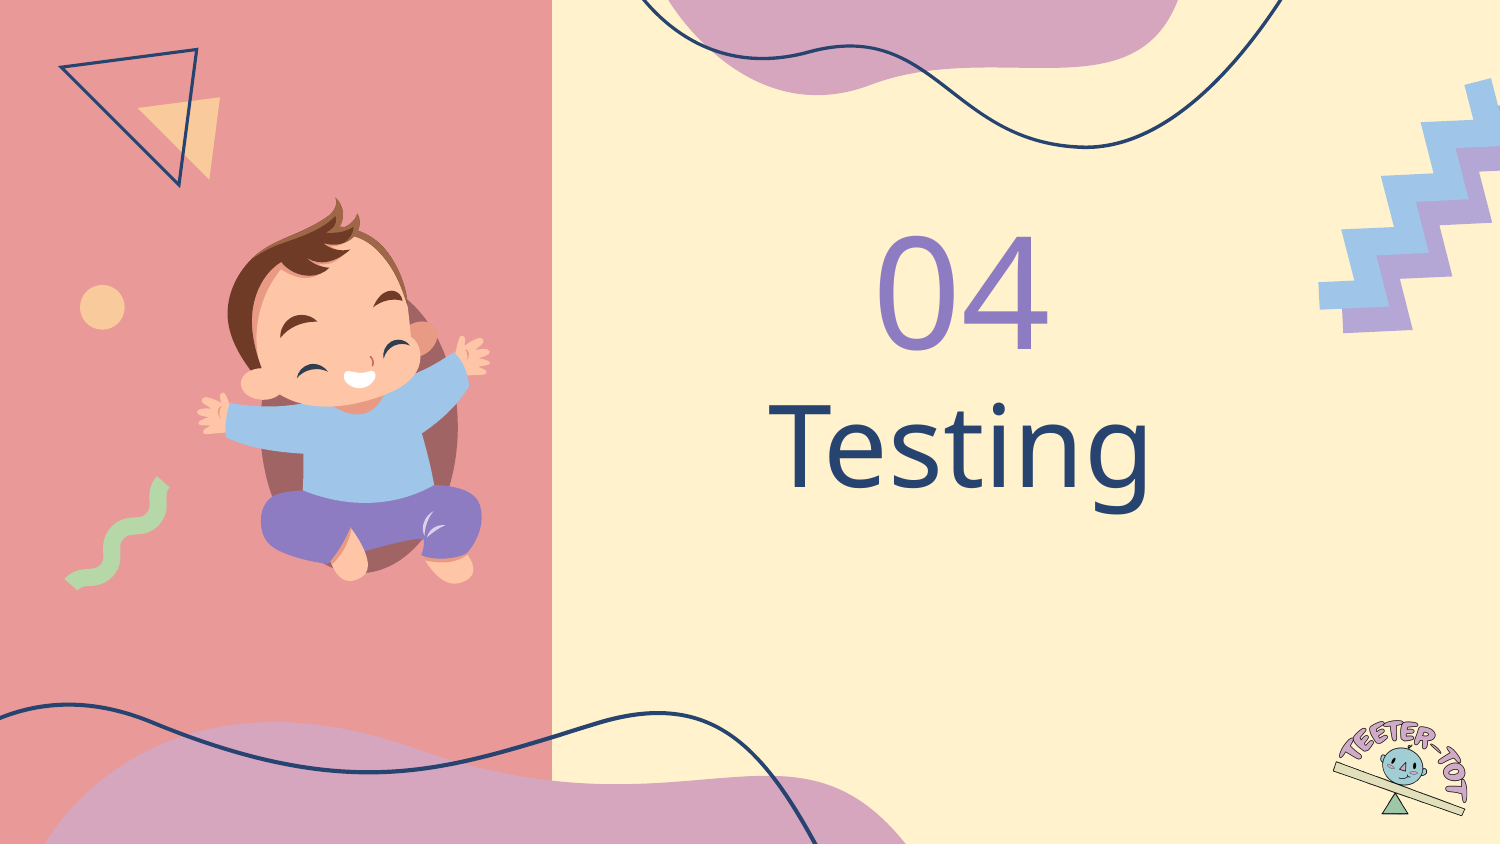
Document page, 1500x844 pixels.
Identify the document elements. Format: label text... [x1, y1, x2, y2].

picture [1316, 711, 1482, 821]
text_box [196, 197, 491, 584]
title 04 [548, 201, 1375, 373]
title Testing [548, 373, 1375, 511]
text_box [1221, 641, 1500, 844]
